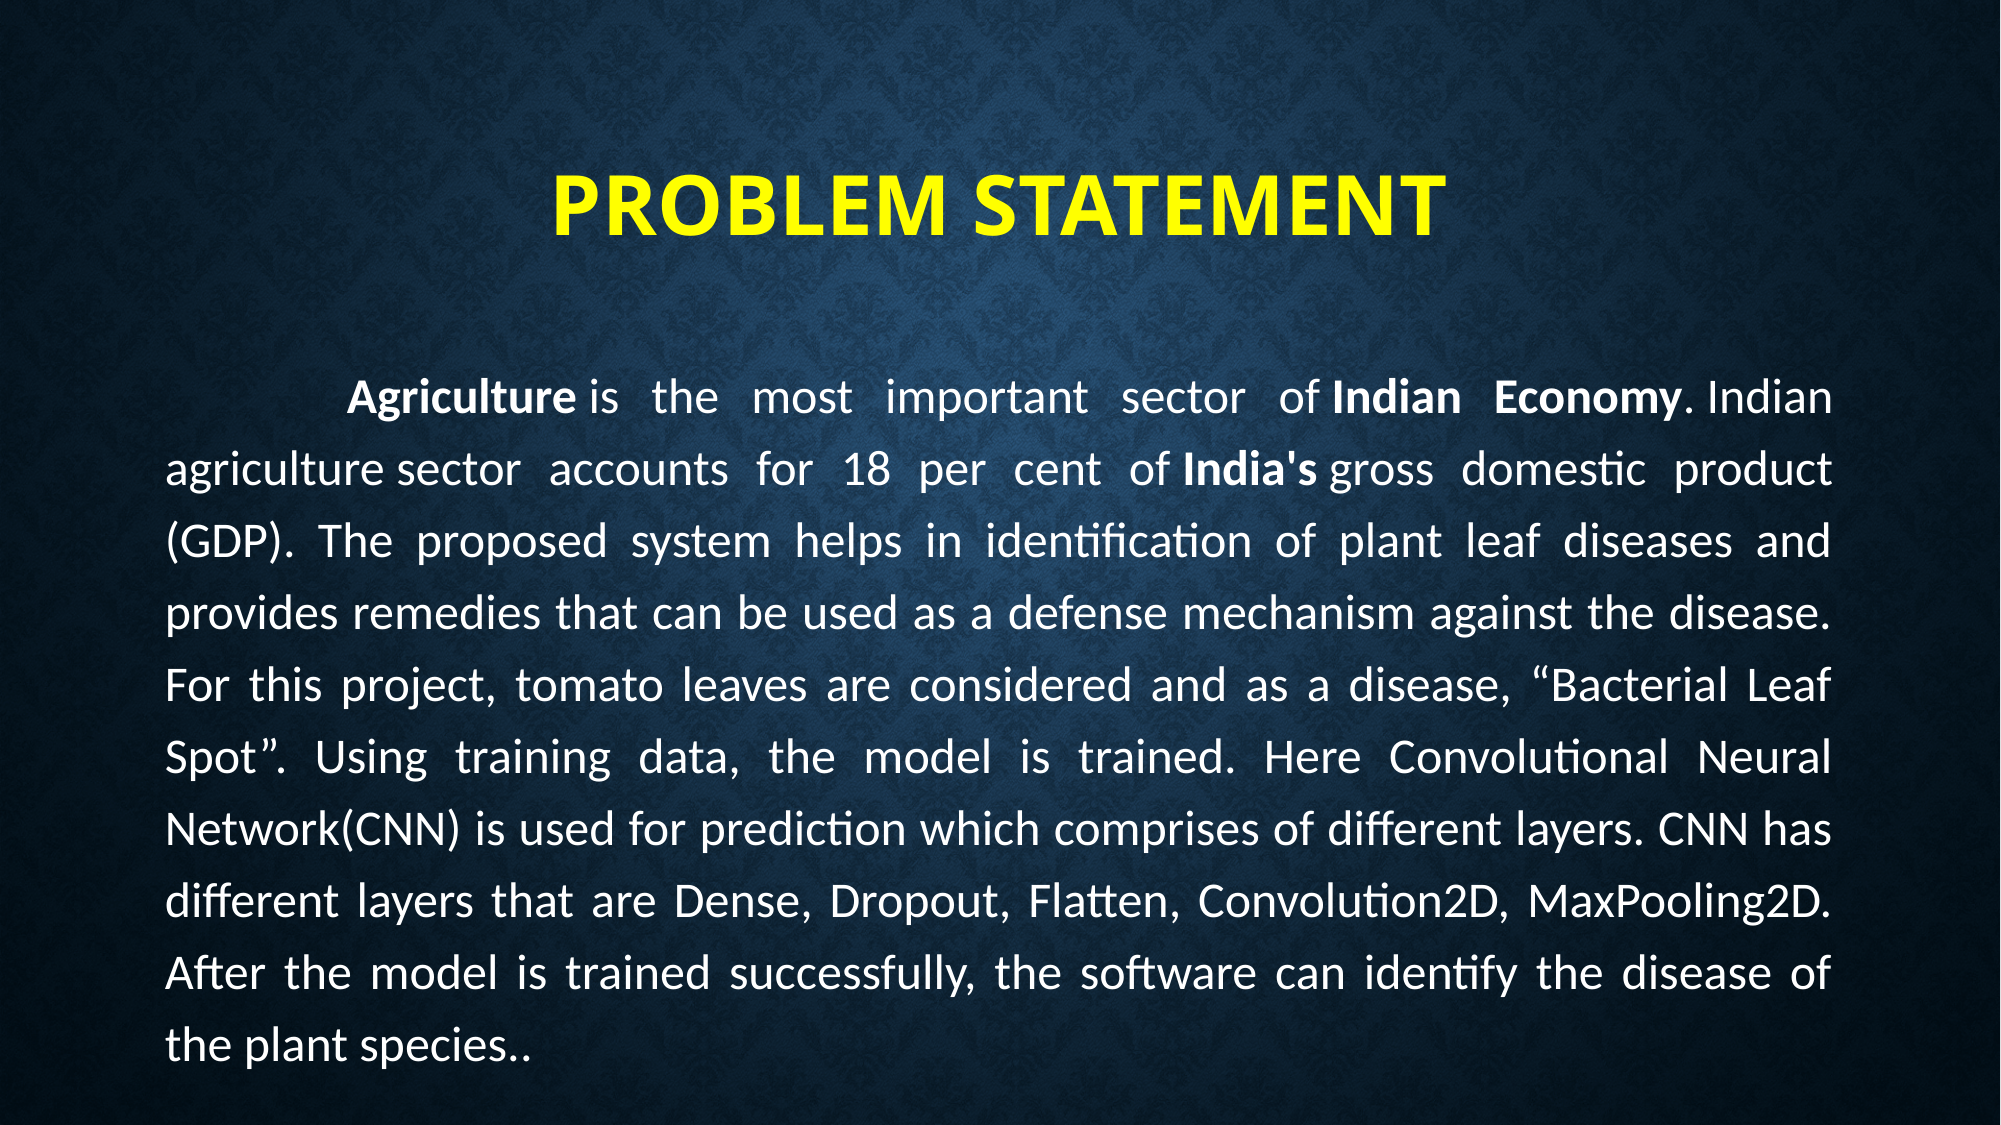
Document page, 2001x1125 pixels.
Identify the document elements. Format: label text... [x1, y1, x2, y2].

list Agriculture is the most important sector of Indian Economy. Indian agriculture sector accounts for 18 per cent of India's gross domestic product (GDP). The proposed system helps in identification of plant leaf diseases and provides remedies that can be used as a defense mechanism against the disease. For this project, tomato leaves are considered and as a disease, “Bacterial Leaf Spot”. Using training data, the model is trained. Here Convolutional Neural Network(CNN) is used for prediction which comprises of different layers. CNN has different layers that are Dense, Dropout, Flatten, Convolution2D, MaxPooling2D. After the model is trained successfully, the software can identify the disease of the plant species.. [149, 343, 1849, 1075]
title Problem Statement [149, 99, 1849, 318]
